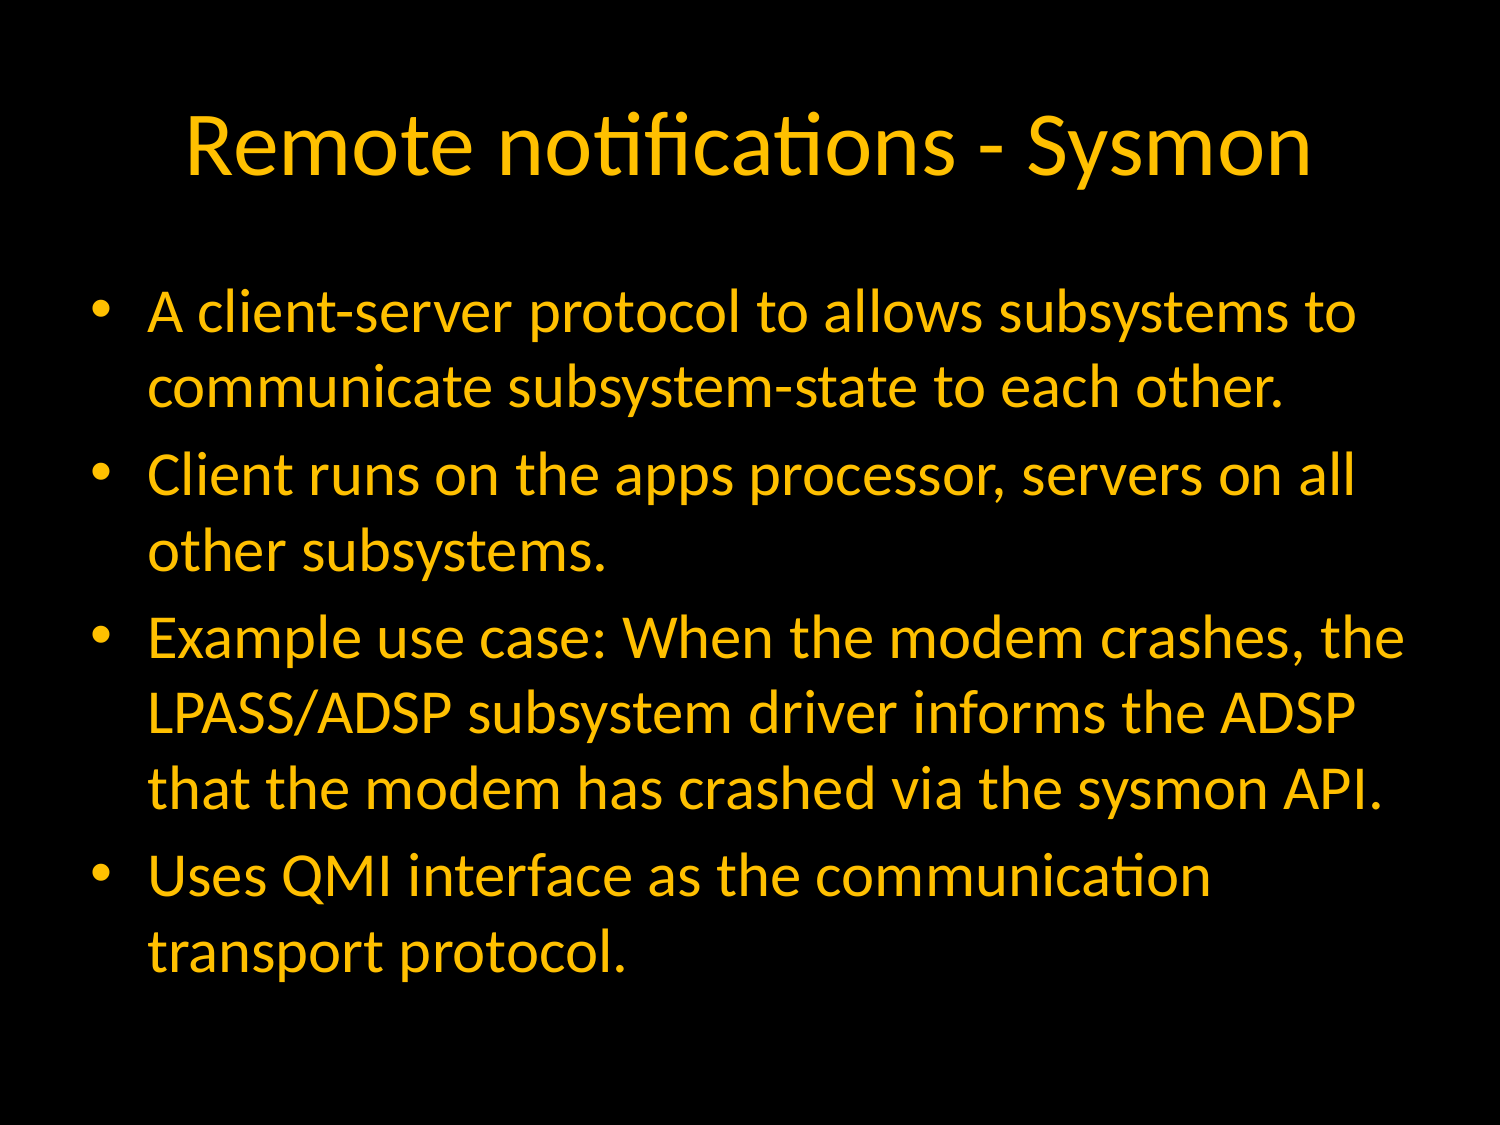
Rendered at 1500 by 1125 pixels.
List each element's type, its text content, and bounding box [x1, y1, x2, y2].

title Remote notifications - Sysmon [75, 45, 1425, 233]
list A client-server protocol to allows subsystems to communicate subsystem-state to each other. Client runs on the apps processor, servers on all other subsystems. Example use case: When the modem crashes, the LPASS/ADSP subsystem driver informs the ADSP that the modem has crashed via the sysmon API. Uses QMI interface as the communication transport protocol. [75, 262, 1425, 1005]
